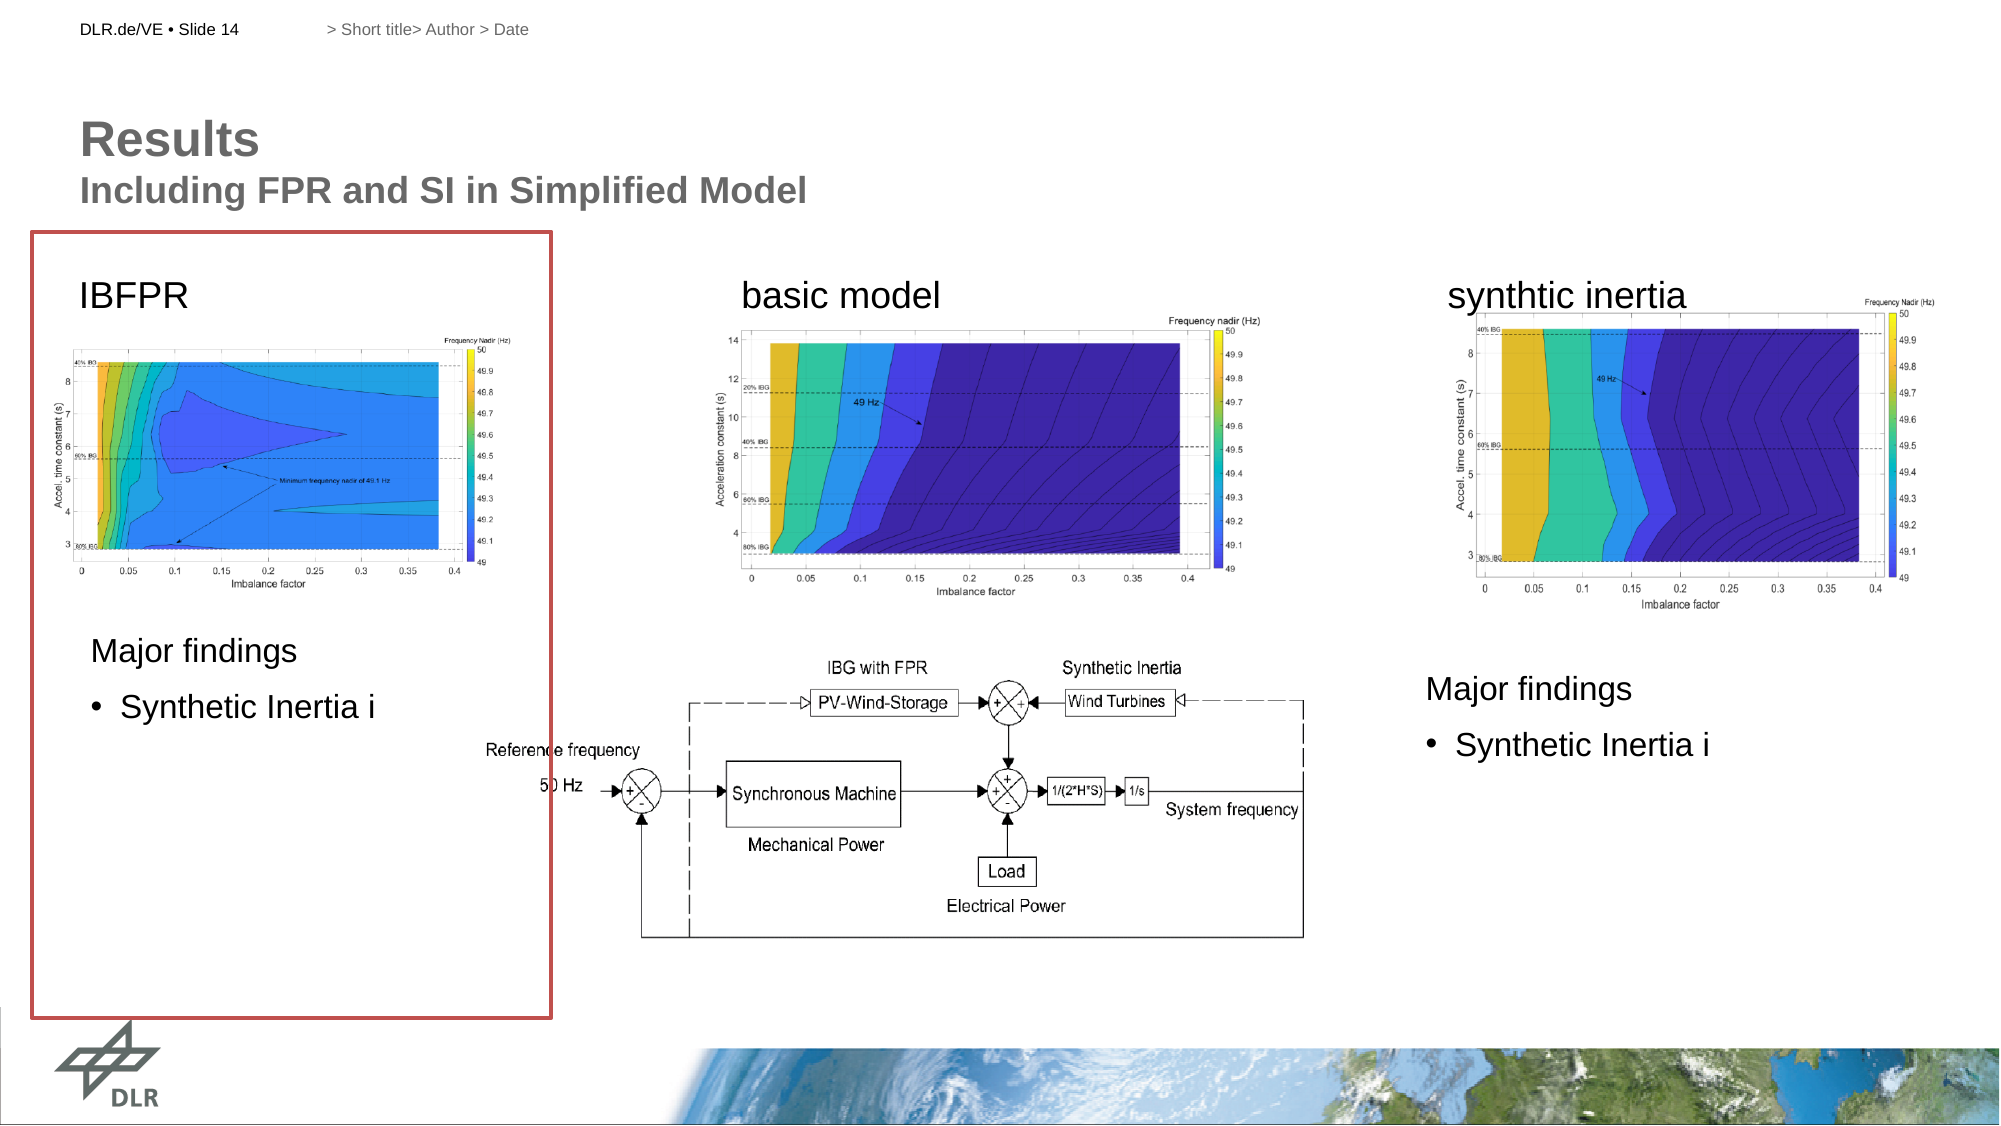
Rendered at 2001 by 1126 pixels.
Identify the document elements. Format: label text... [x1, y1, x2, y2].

text_box Major findings Synthetic Inertia i [553, 619, 588, 1018]
text_box IBFPR basic model synthtic inertia [553, 270, 1939, 316]
picture [43, 336, 517, 592]
list Major findings Synthetic Inertia i [1425, 657, 1923, 1056]
title Results Including FPR and SI in Simplified Model [79, 106, 1921, 228]
picture [1446, 293, 1940, 609]
slide_number DLR.de/VE • Slide 14 [79, 19, 327, 45]
footer > Short title> Author > Date [327, 19, 1921, 45]
picture [0, 316, 2000, 1126]
text_box [30, 230, 553, 1020]
